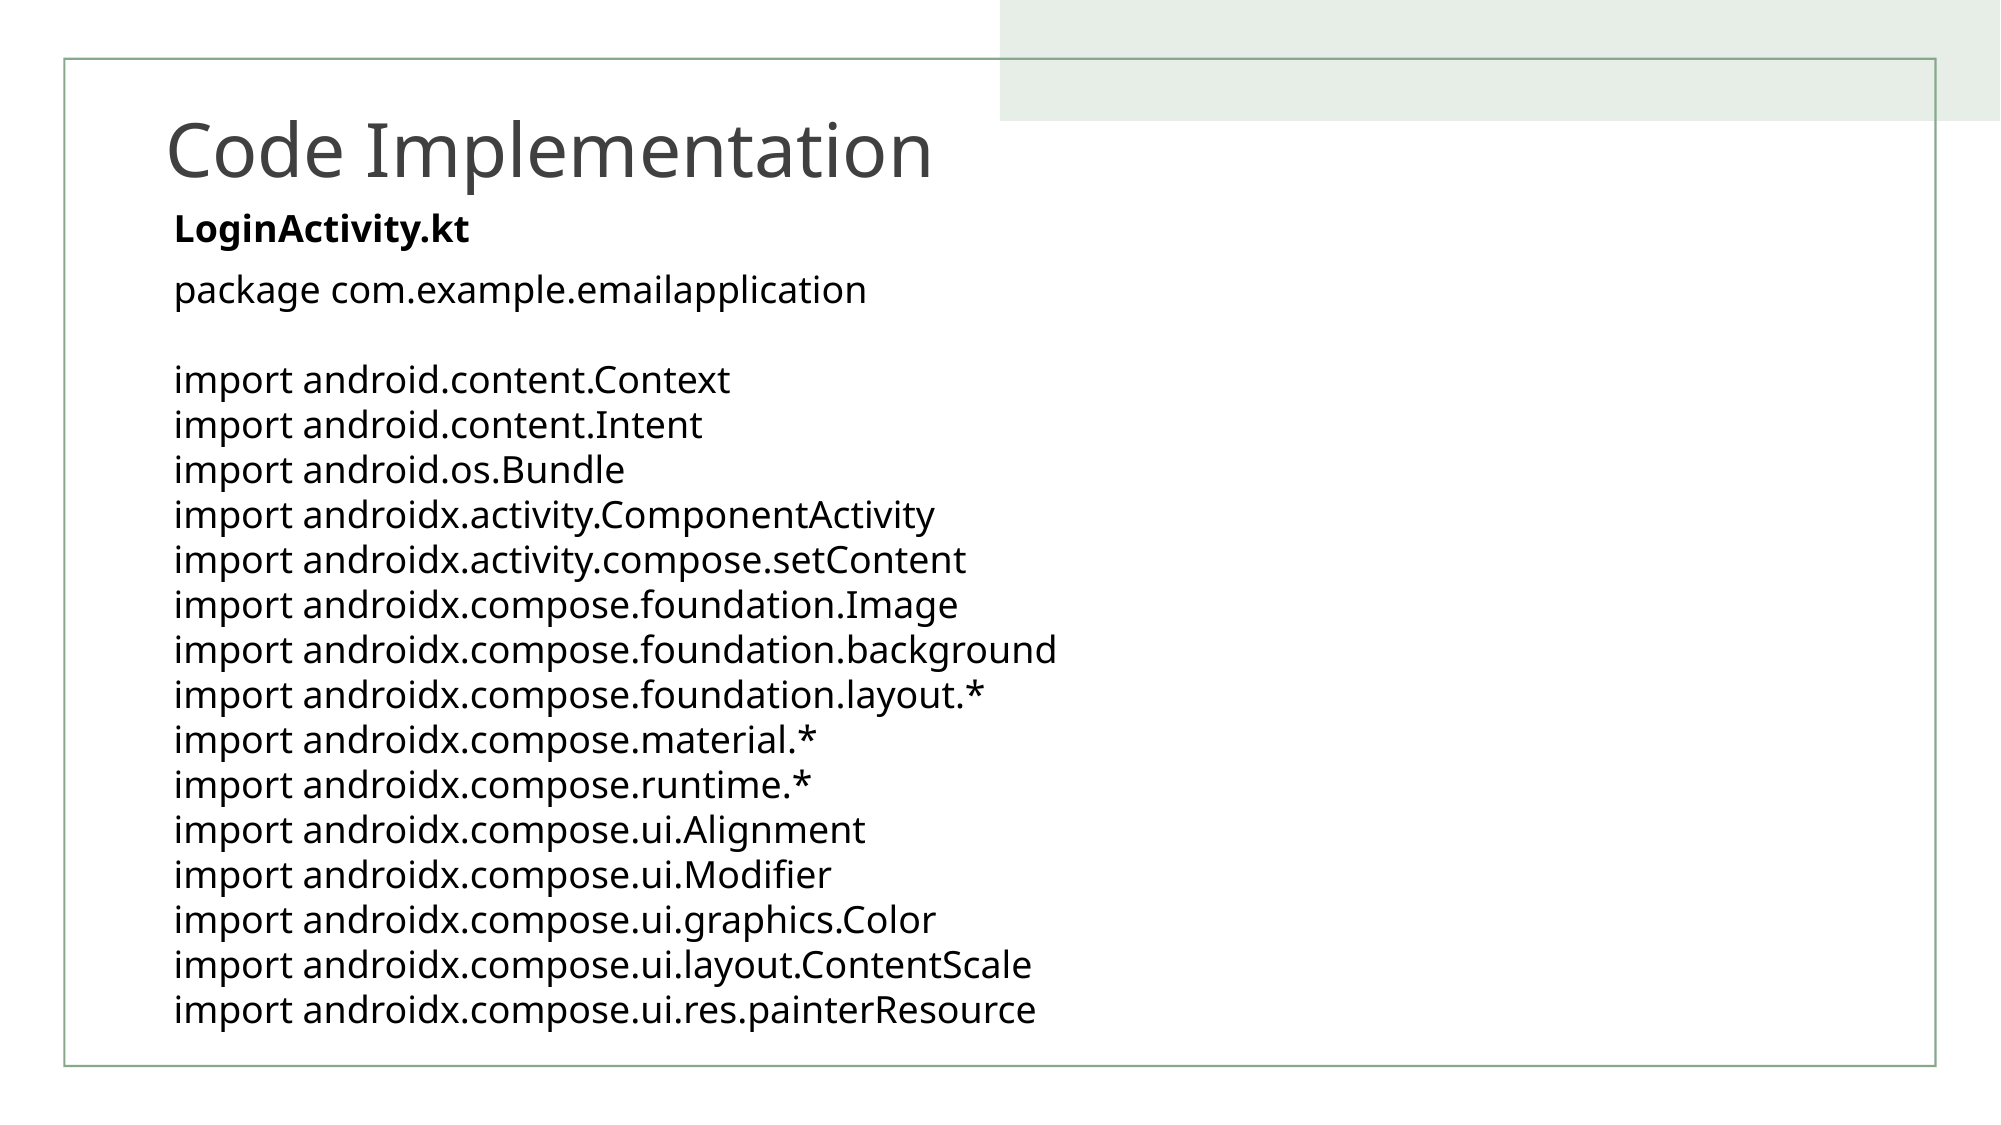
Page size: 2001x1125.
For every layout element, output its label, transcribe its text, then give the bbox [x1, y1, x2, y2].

title Code Implementation [150, 87, 958, 219]
text_box LoginActivity.kt [158, 197, 624, 258]
text_box package com.example.emailapplication import android.content.Context import android.content.Intent import android.os.Bundle import androidx.activity.ComponentActivity import androidx.activity.compose.setContent import androidx.compose.foundation.Image import androidx.compose.foundation.background import androidx.compose.foundation.layout.* import androidx.compose.material.* import androidx.compose.runtime.* import androidx.compose.ui.Alignment import androidx.compose.ui.Modifier import androidx.compose.ui.graphics.Color import androidx.compose.ui.layout.ContentScale import androidx.compose.ui.res.painterResource [158, 258, 1303, 1084]
